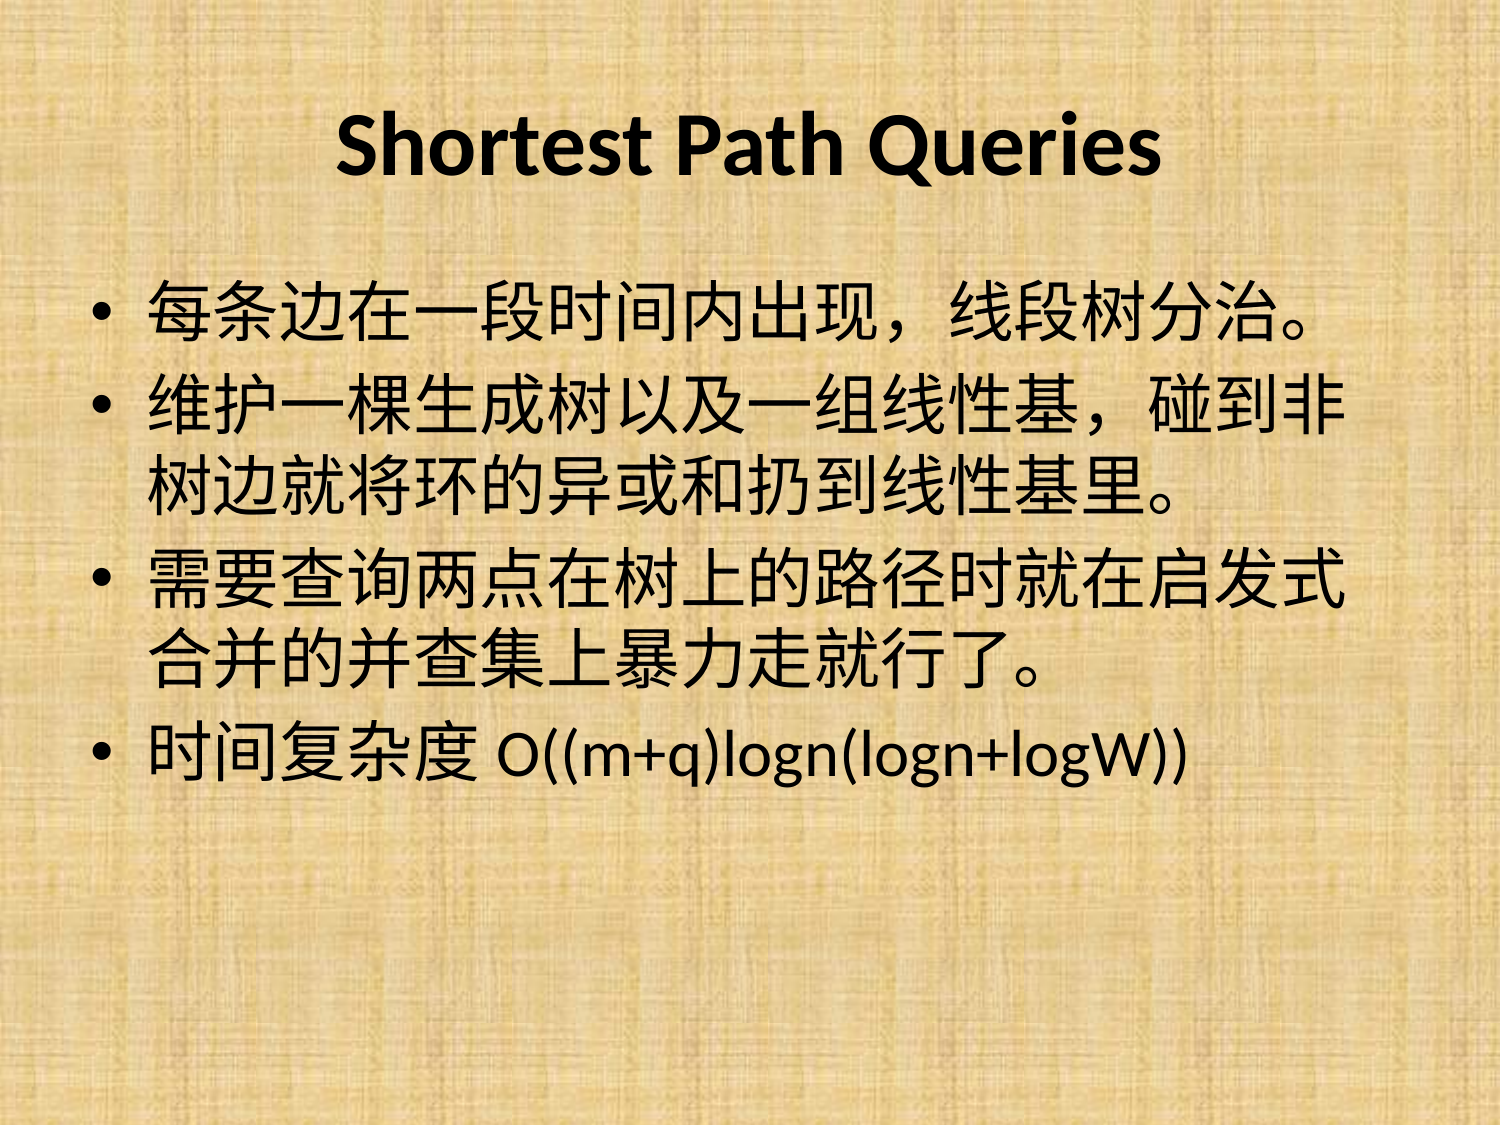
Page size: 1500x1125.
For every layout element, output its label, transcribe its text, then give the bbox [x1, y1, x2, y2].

list 每条边在一段时间内出现，线段树分治。 维护一棵生成树以及一组线性基，碰到非树边就将环的异或和扔到线性基里。 需要查询两点在树上的路径时就在启发式合并的并查集上暴力走就行了。 时间复杂度O((m+q)logn(logn+logW)) [75, 262, 1425, 1005]
picture [0, 0, 1500, 1125]
title Shortest Path Queries [75, 45, 1425, 233]
